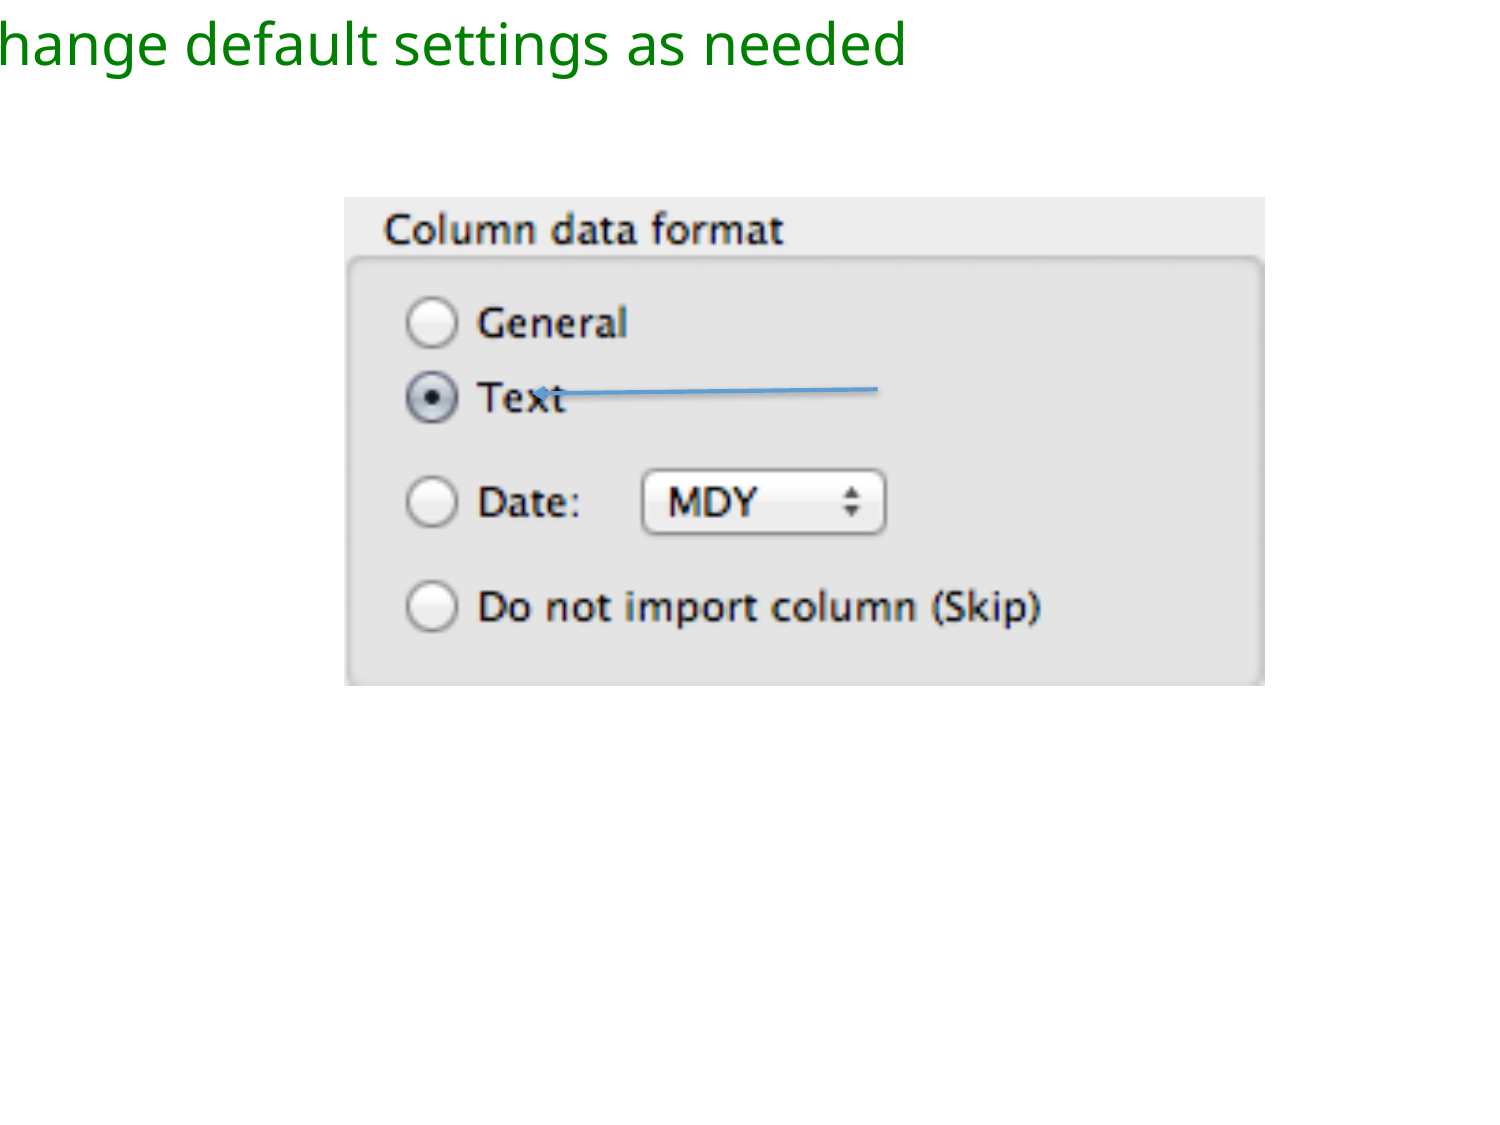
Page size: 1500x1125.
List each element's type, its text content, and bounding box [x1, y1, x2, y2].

picture [344, 197, 1266, 687]
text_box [532, 389, 878, 394]
text_box Change default settings as needed [0, 0, 923, 85]
